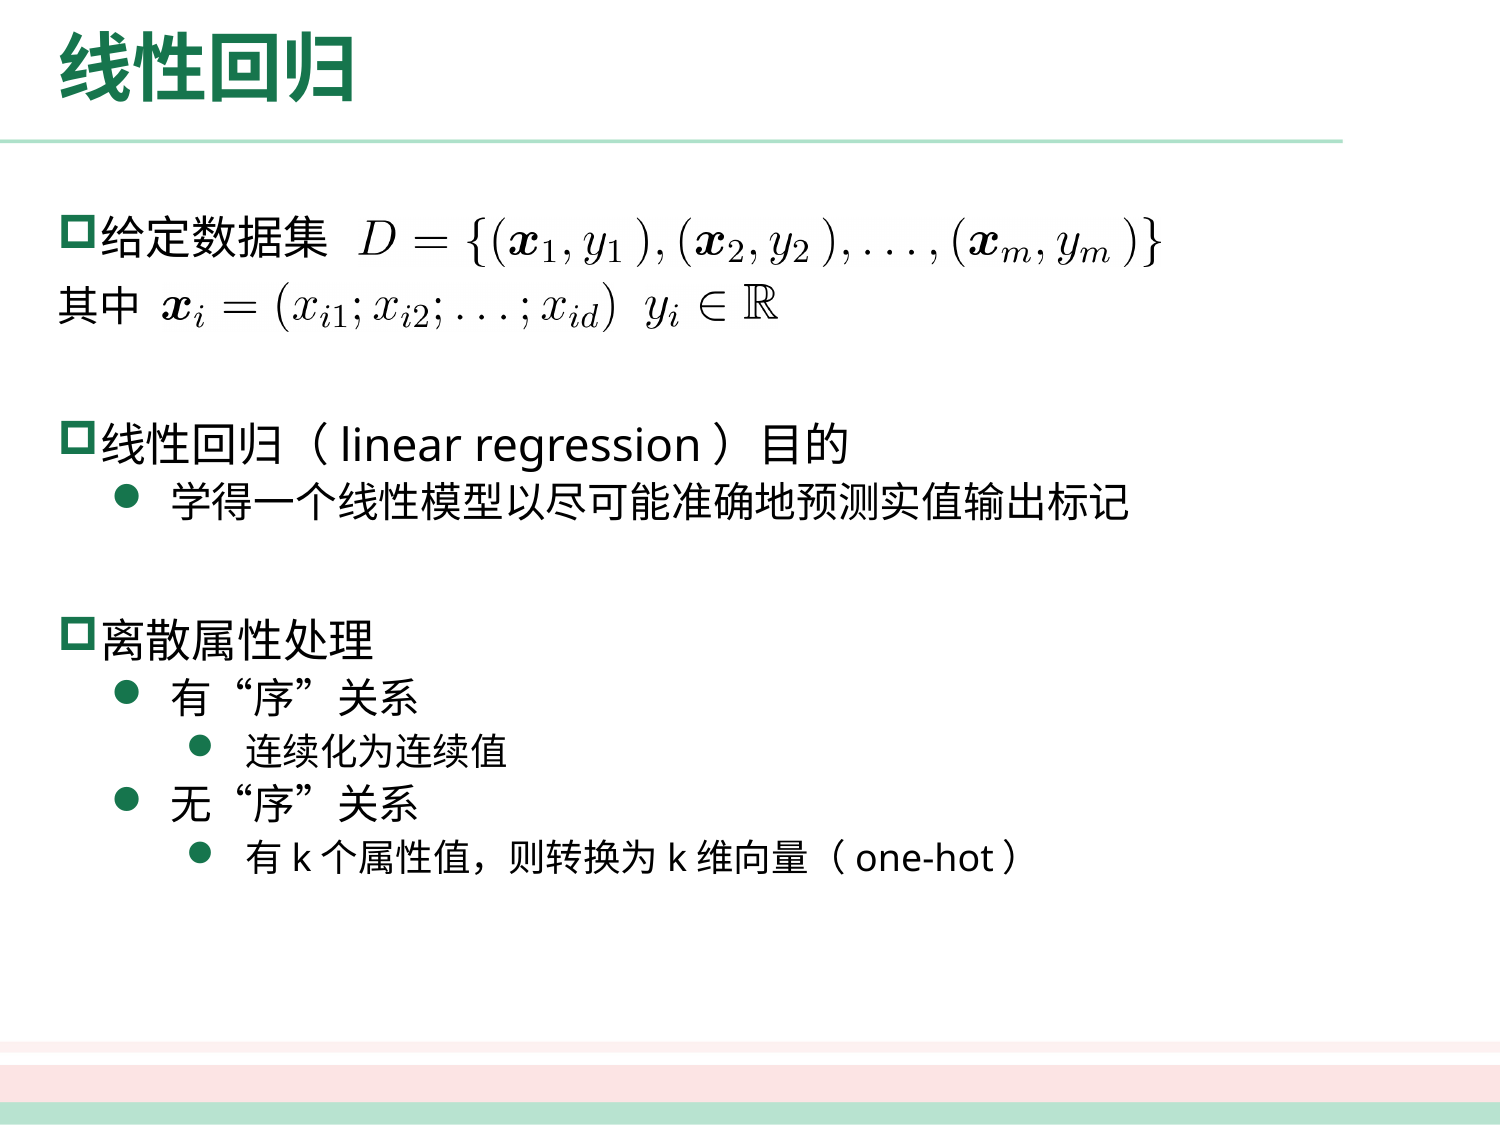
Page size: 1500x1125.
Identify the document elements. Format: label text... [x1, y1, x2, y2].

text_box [356, 213, 1163, 271]
title 线性回归 [42, 7, 1337, 135]
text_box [160, 278, 616, 336]
list 给定数据集 其中 ， 线性回归（linear regression）目的 学得一个线性模型以尽可能准确地预测实值输出标记 离散属性处理 有“序”关系 连续化为连续值 无“序”关系 有k个属性值，则转换为k维向量（one-hot） [42, 207, 1457, 1008]
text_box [643, 280, 780, 332]
picture [0, 0, 1500, 1125]
